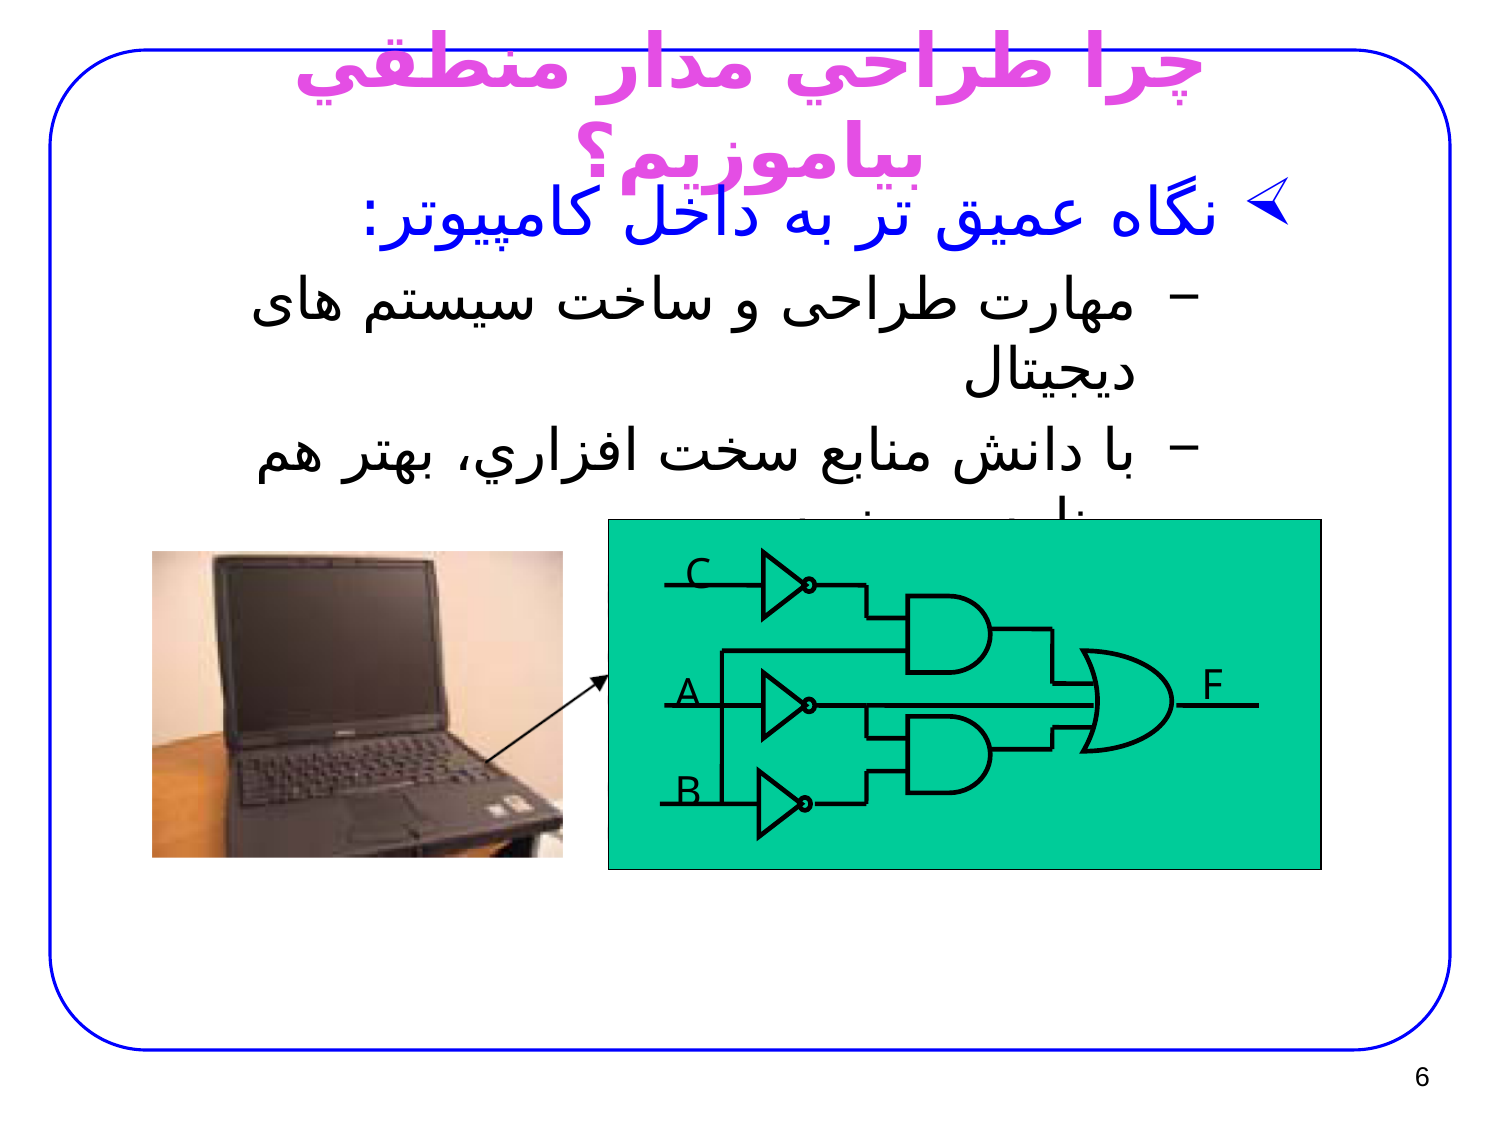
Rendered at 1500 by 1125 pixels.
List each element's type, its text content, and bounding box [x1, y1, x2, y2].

title چرا طراحي مدار منطقي بياموزيم؟ [113, 66, 1389, 140]
list نگاه عميق تر به داخل کامپيوتر: مهارت طراحی و ساخت سيستم های ديجيتال با دانش منابع سخت افزاري، بهتر هم برنامه مي نويسيم. تفاوت يک رانندة غير فني با رانندة مطلع. [112, 160, 1388, 924]
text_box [763, 552, 816, 619]
text_box [907, 716, 991, 793]
slide_number 6 [1351, 1047, 1444, 1104]
text_box F [1186, 650, 1249, 716]
picture [151, 550, 609, 862]
text_box [1083, 650, 1172, 752]
text_box [608, 519, 1321, 870]
text_box A [659, 659, 722, 725]
text_box B [659, 757, 722, 823]
text_box [907, 596, 991, 673]
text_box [763, 672, 816, 739]
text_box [758, 770, 811, 837]
text_box C [670, 539, 733, 604]
